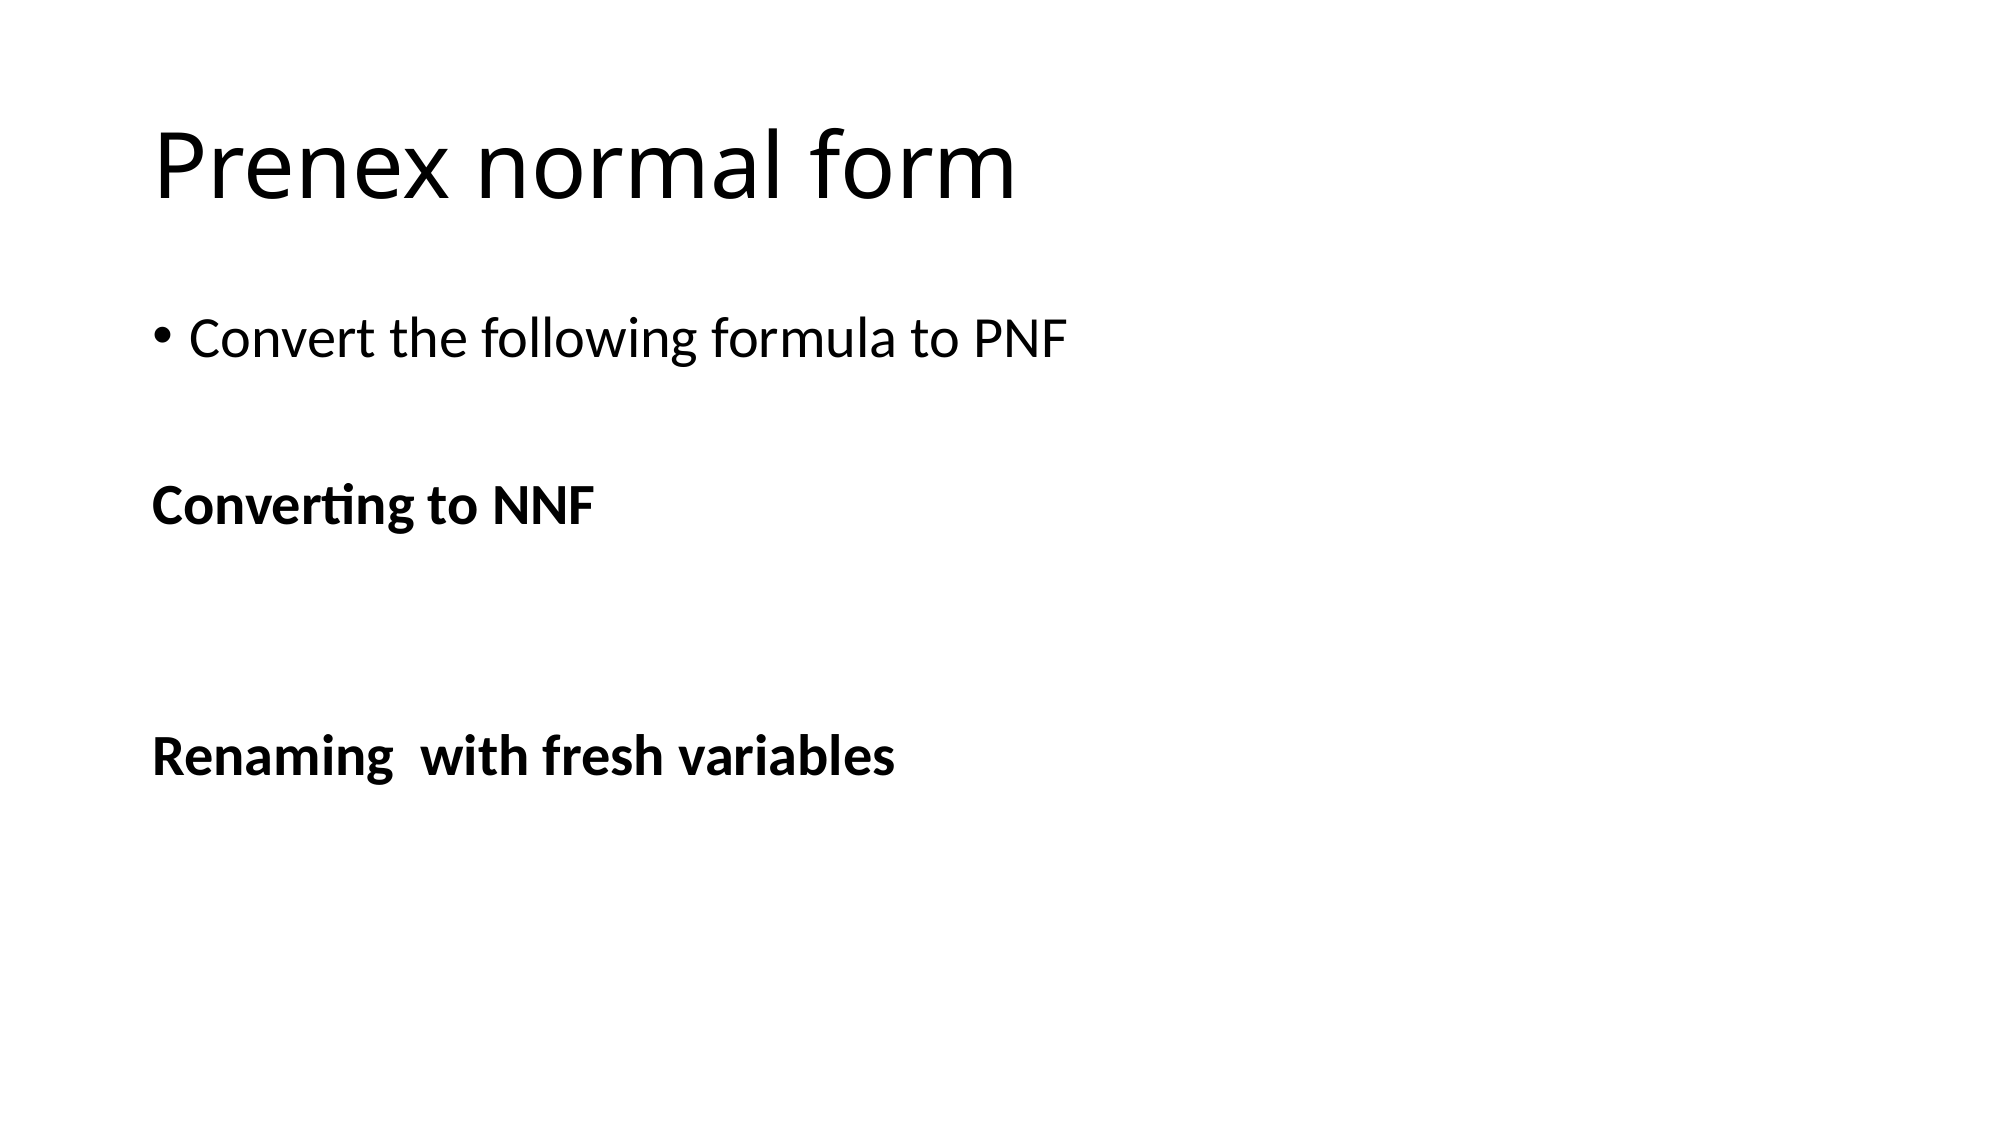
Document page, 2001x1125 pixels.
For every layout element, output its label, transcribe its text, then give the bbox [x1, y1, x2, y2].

title Prenex normal form [137, 59, 1863, 278]
